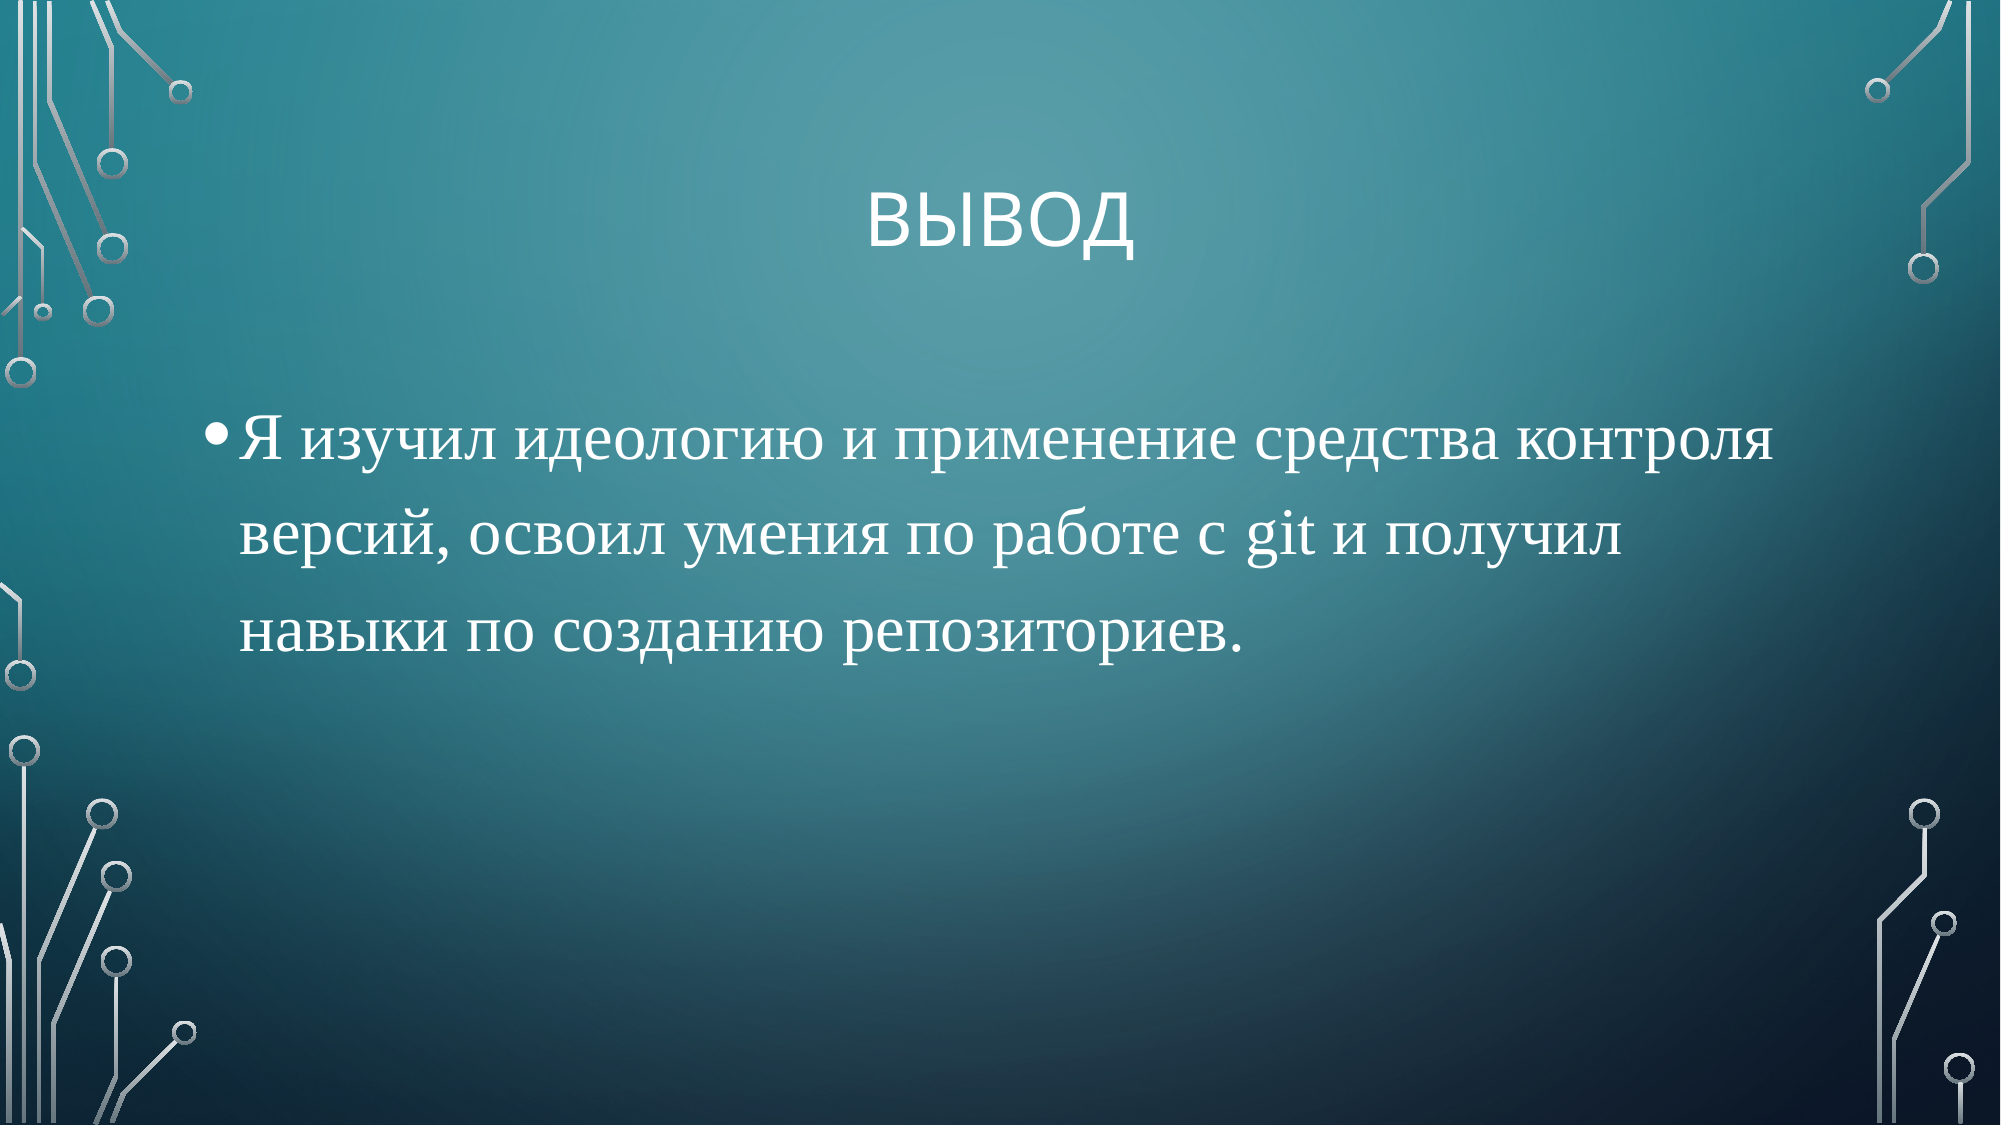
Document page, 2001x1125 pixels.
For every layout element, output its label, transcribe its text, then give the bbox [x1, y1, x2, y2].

title Вывод [187, 101, 1813, 344]
list Я изучил идеологию и применение средства контроля версий, освоил умения по работе с git и получил навыки по созданию репозиториев. [187, 369, 1813, 950]
